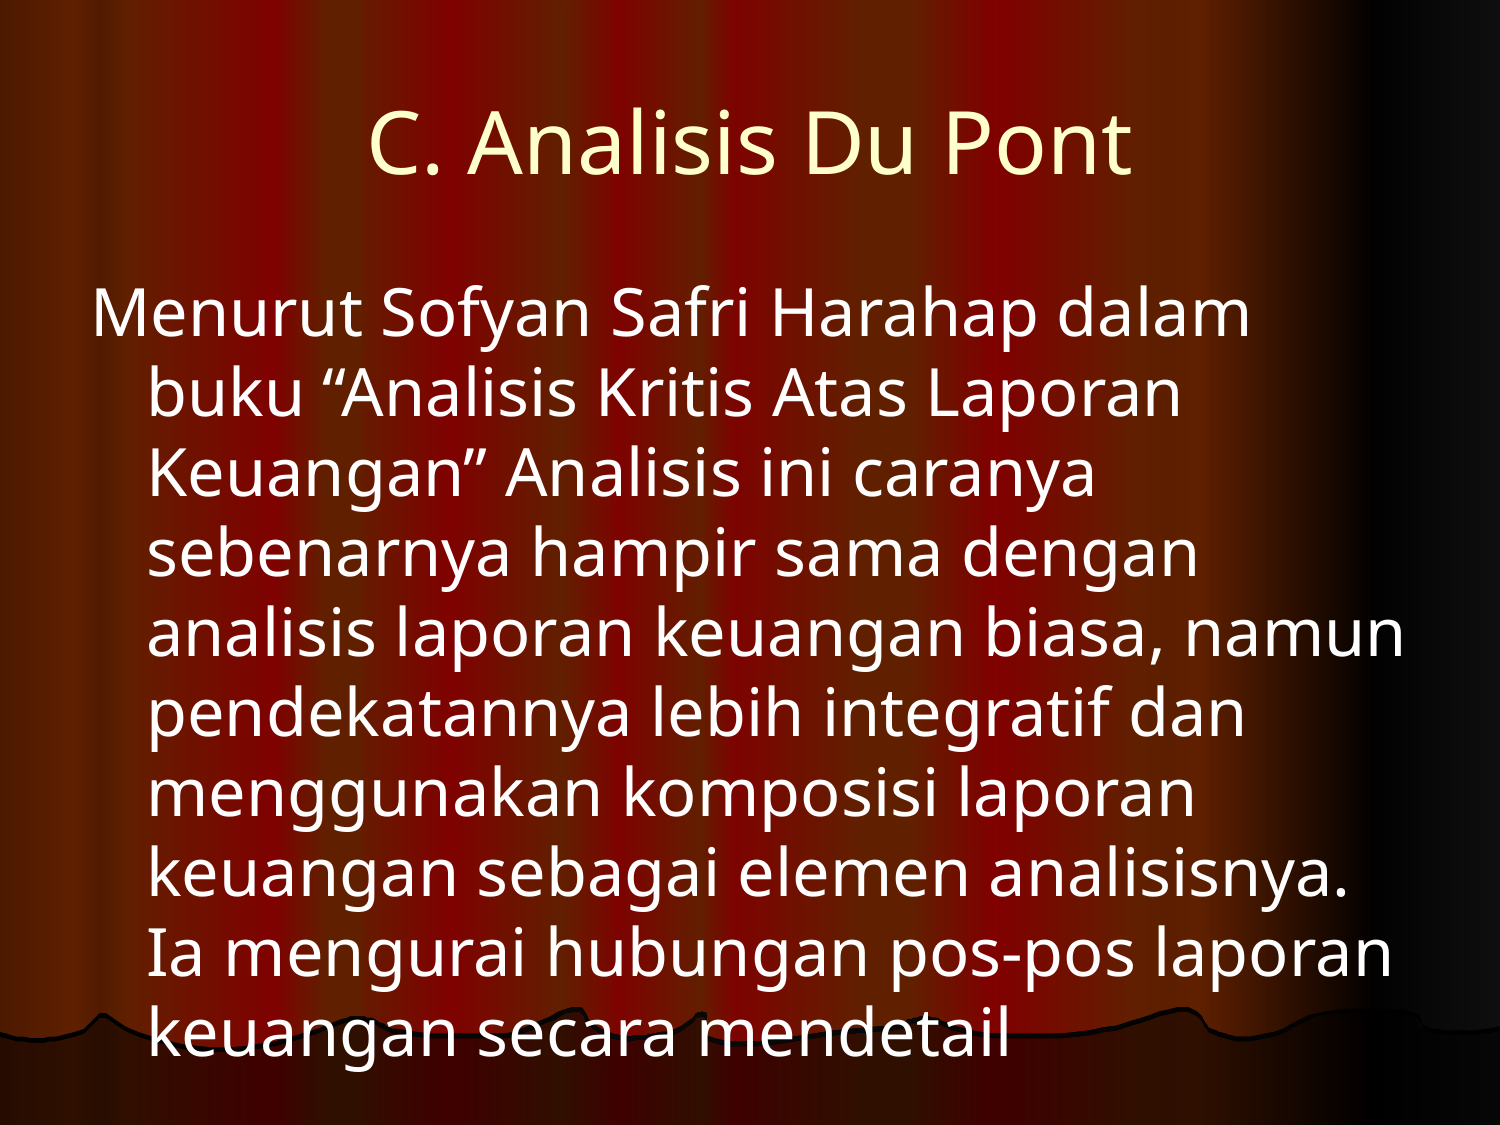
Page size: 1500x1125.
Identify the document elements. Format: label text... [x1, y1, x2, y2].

list Menurut Sofyan Safri Harahap dalam buku “Analisis Kritis Atas Laporan Keuangan” Analisis ini caranya sebenarnya hampir sama dengan analisis laporan keuangan biasa, namun pendekatannya lebih integratif dan menggunakan komposisi laporan keuangan sebagai elemen analisisnya. Ia mengurai hubungan pos-pos laporan keuangan secara mendetail [74, 262, 1426, 1006]
title C. Analisis Du Pont [74, 45, 1426, 233]
